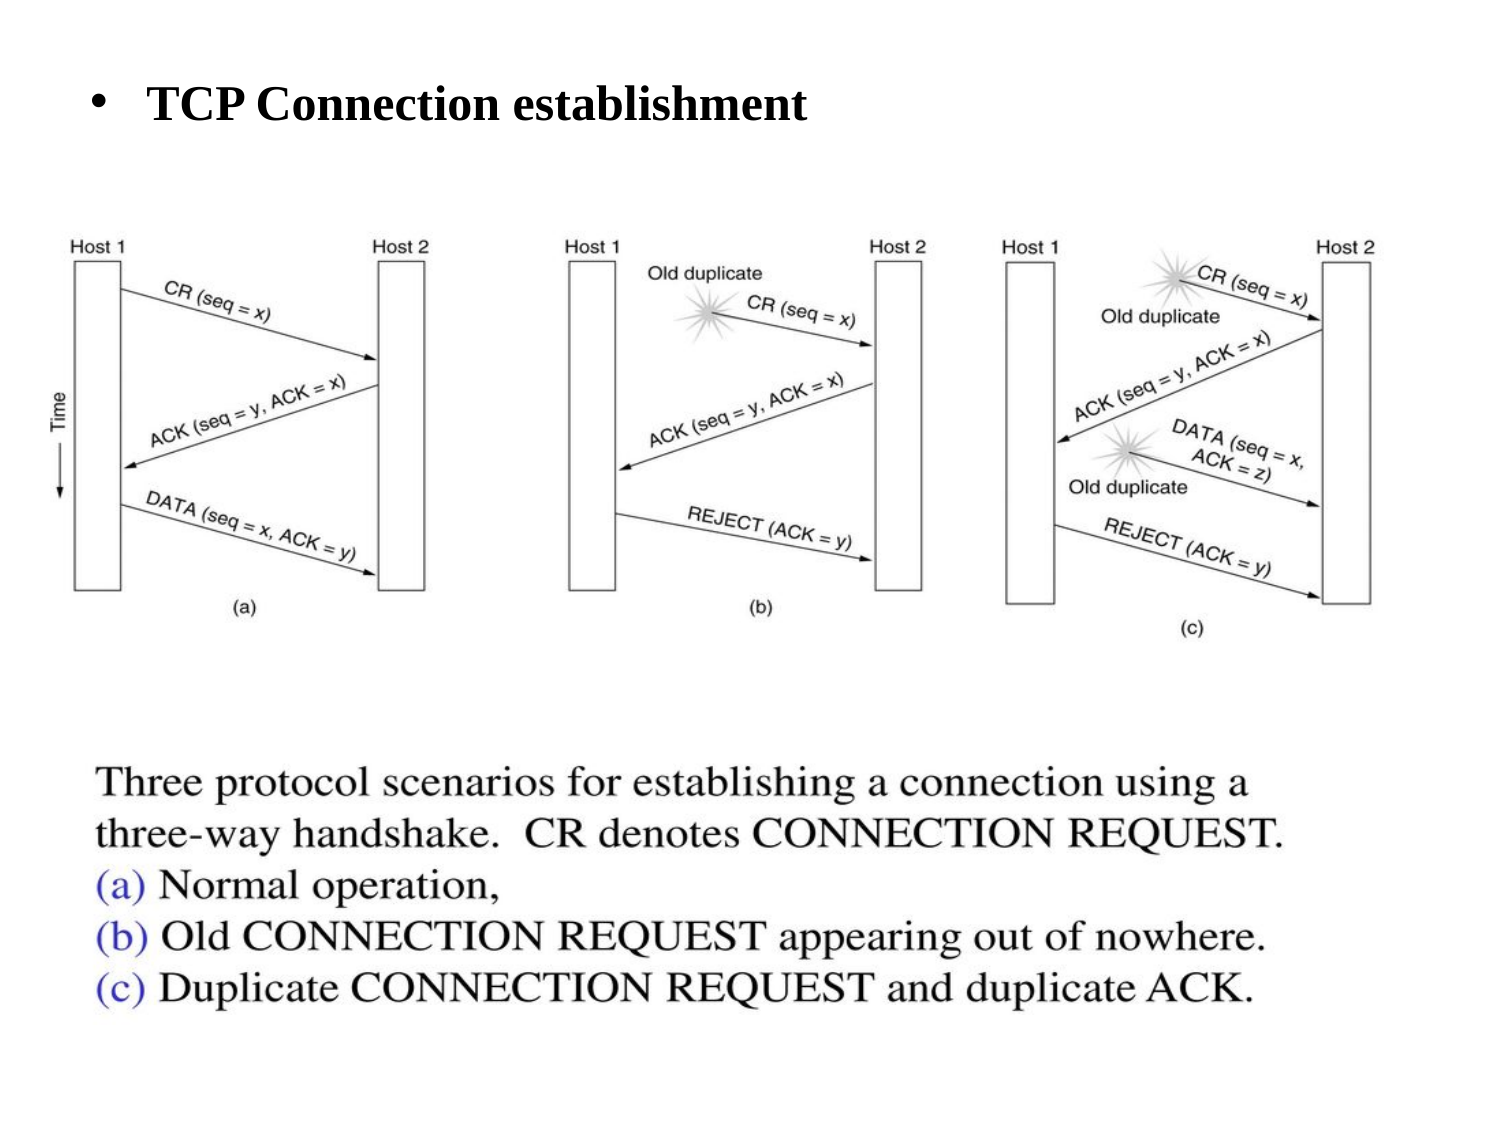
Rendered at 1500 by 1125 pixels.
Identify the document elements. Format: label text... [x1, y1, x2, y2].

list TCP Connection establishment [75, 62, 1425, 1005]
picture [48, 212, 1388, 1026]
